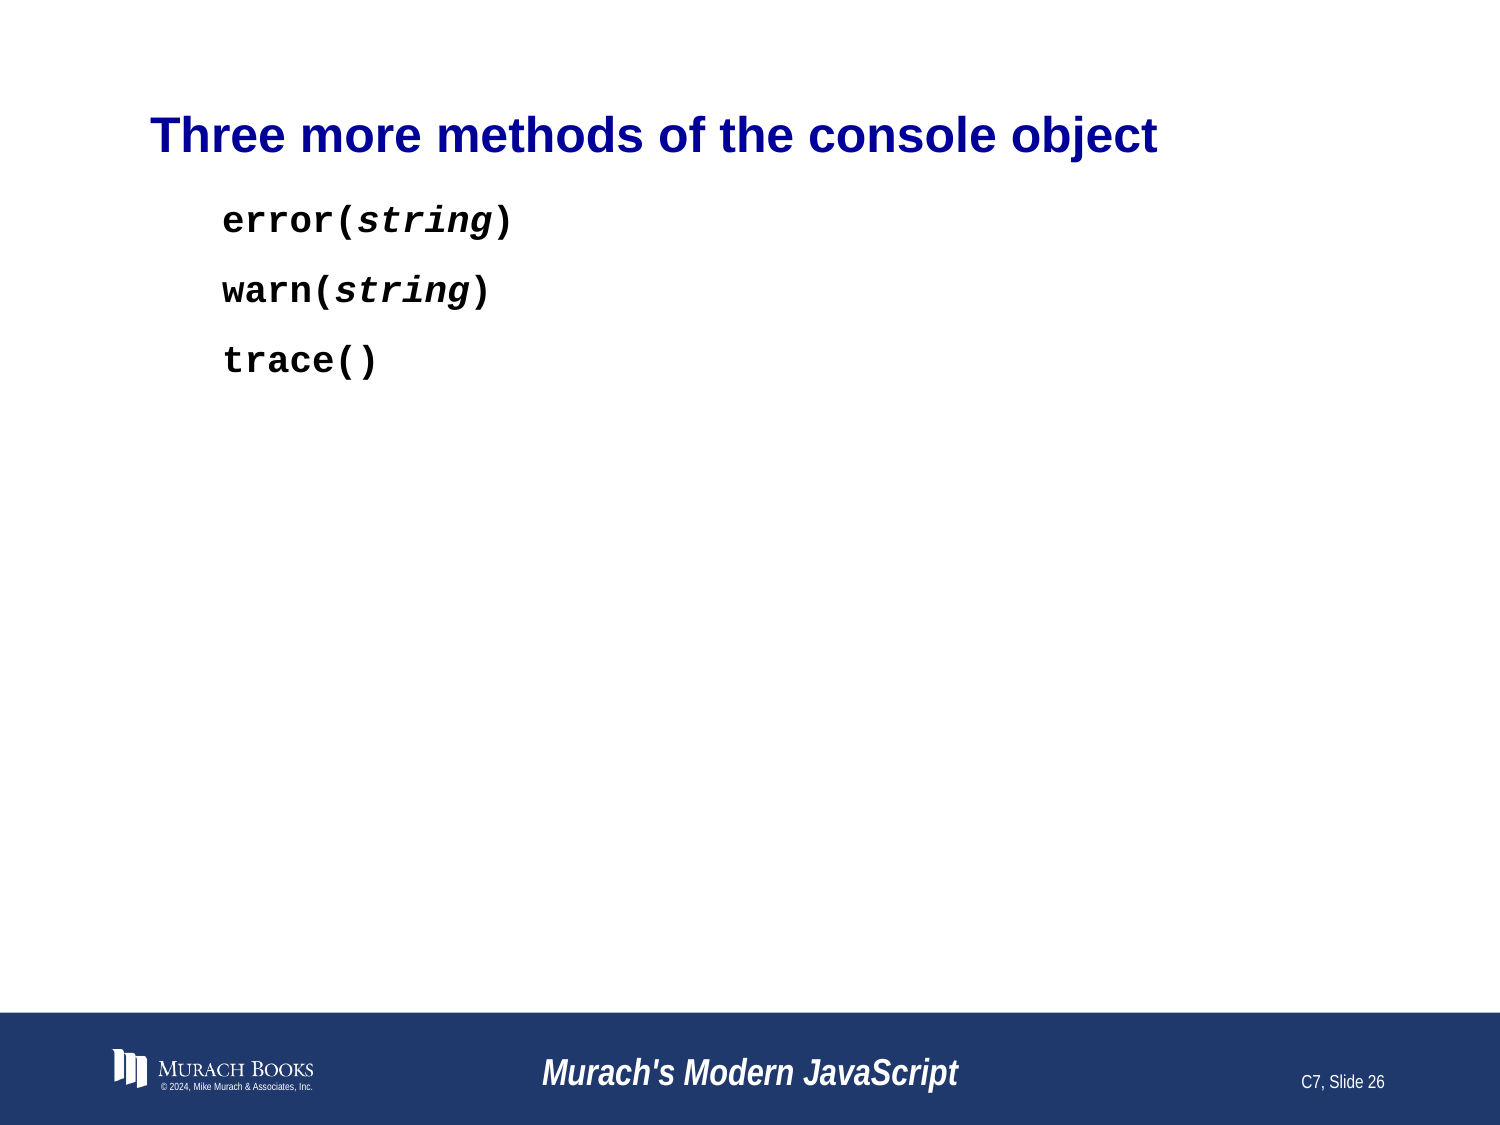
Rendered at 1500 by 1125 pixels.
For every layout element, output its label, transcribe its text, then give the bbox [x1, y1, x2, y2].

title Three more methods of the console object [150, 102, 1350, 164]
list error(string) warn(string) trace() [150, 187, 1350, 975]
footer © 2024, Mike Murach & Associates, Inc. [12, 1025, 450, 1100]
slide_number C7, Slide 26 [1087, 1025, 1400, 1100]
slide_number Murach's Modern JavaScript [450, 1025, 1050, 1100]
